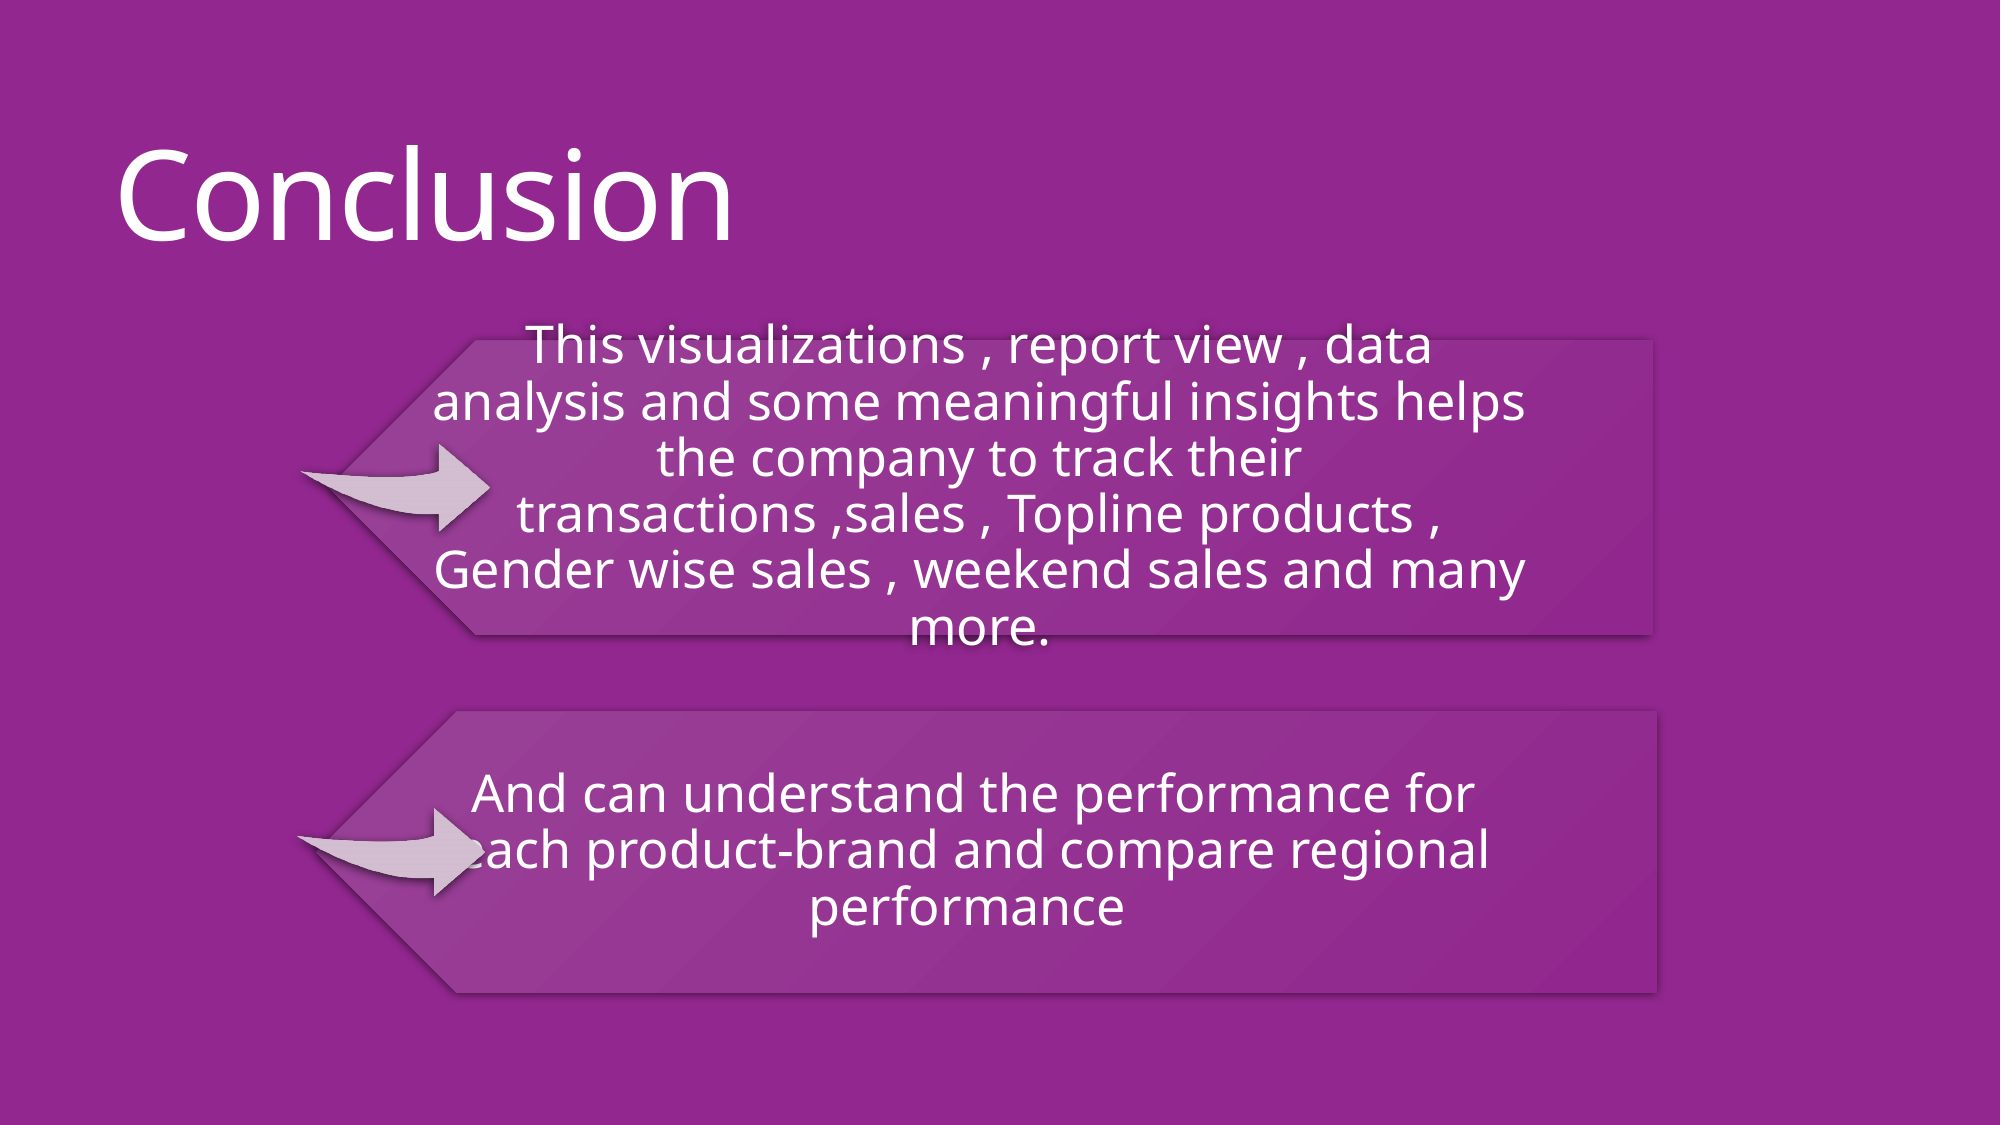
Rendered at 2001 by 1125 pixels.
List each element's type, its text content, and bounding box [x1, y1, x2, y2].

title Conclusion [98, 75, 1868, 273]
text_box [76, 339, 1868, 994]
